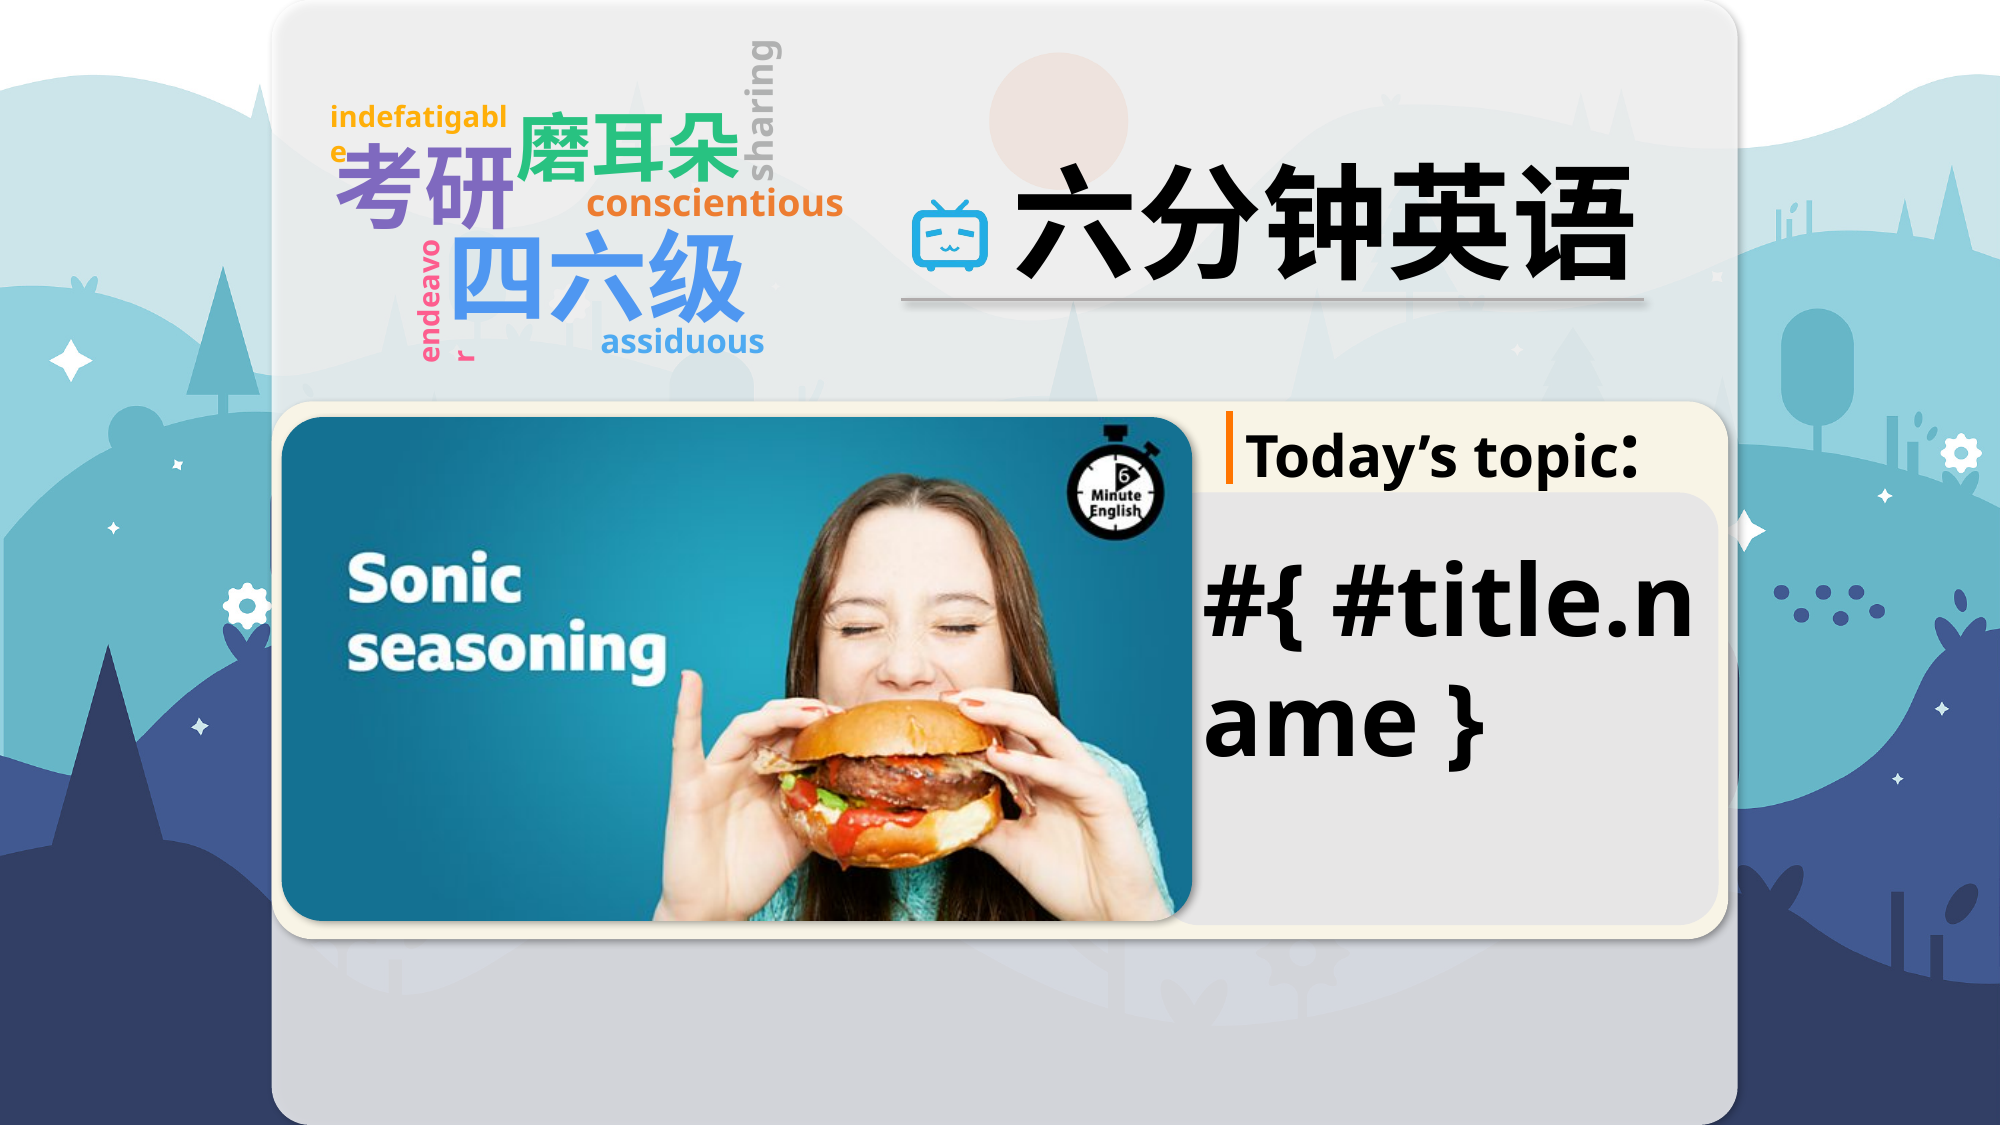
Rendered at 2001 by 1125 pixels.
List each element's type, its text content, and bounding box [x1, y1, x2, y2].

text_box [270, 0, 1739, 1125]
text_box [271, 394, 1729, 940]
text_box 磨耳朵 [788, 92, 796, 171]
text_box 考研 [527, 198, 560, 206]
text_box endeavor [402, 212, 488, 379]
picture [875, 189, 1024, 282]
text_box sharing [728, 0, 788, 197]
text_box 四六级 [432, 206, 807, 342]
text_box 磨耳朵 [527, 92, 728, 198]
text_box indefatigable [315, 90, 527, 211]
text_box assiduous [585, 313, 782, 394]
text_box 考研 [318, 211, 432, 247]
text_box 六分钟英语 [997, 136, 1655, 302]
text_box conscientious [571, 171, 861, 232]
